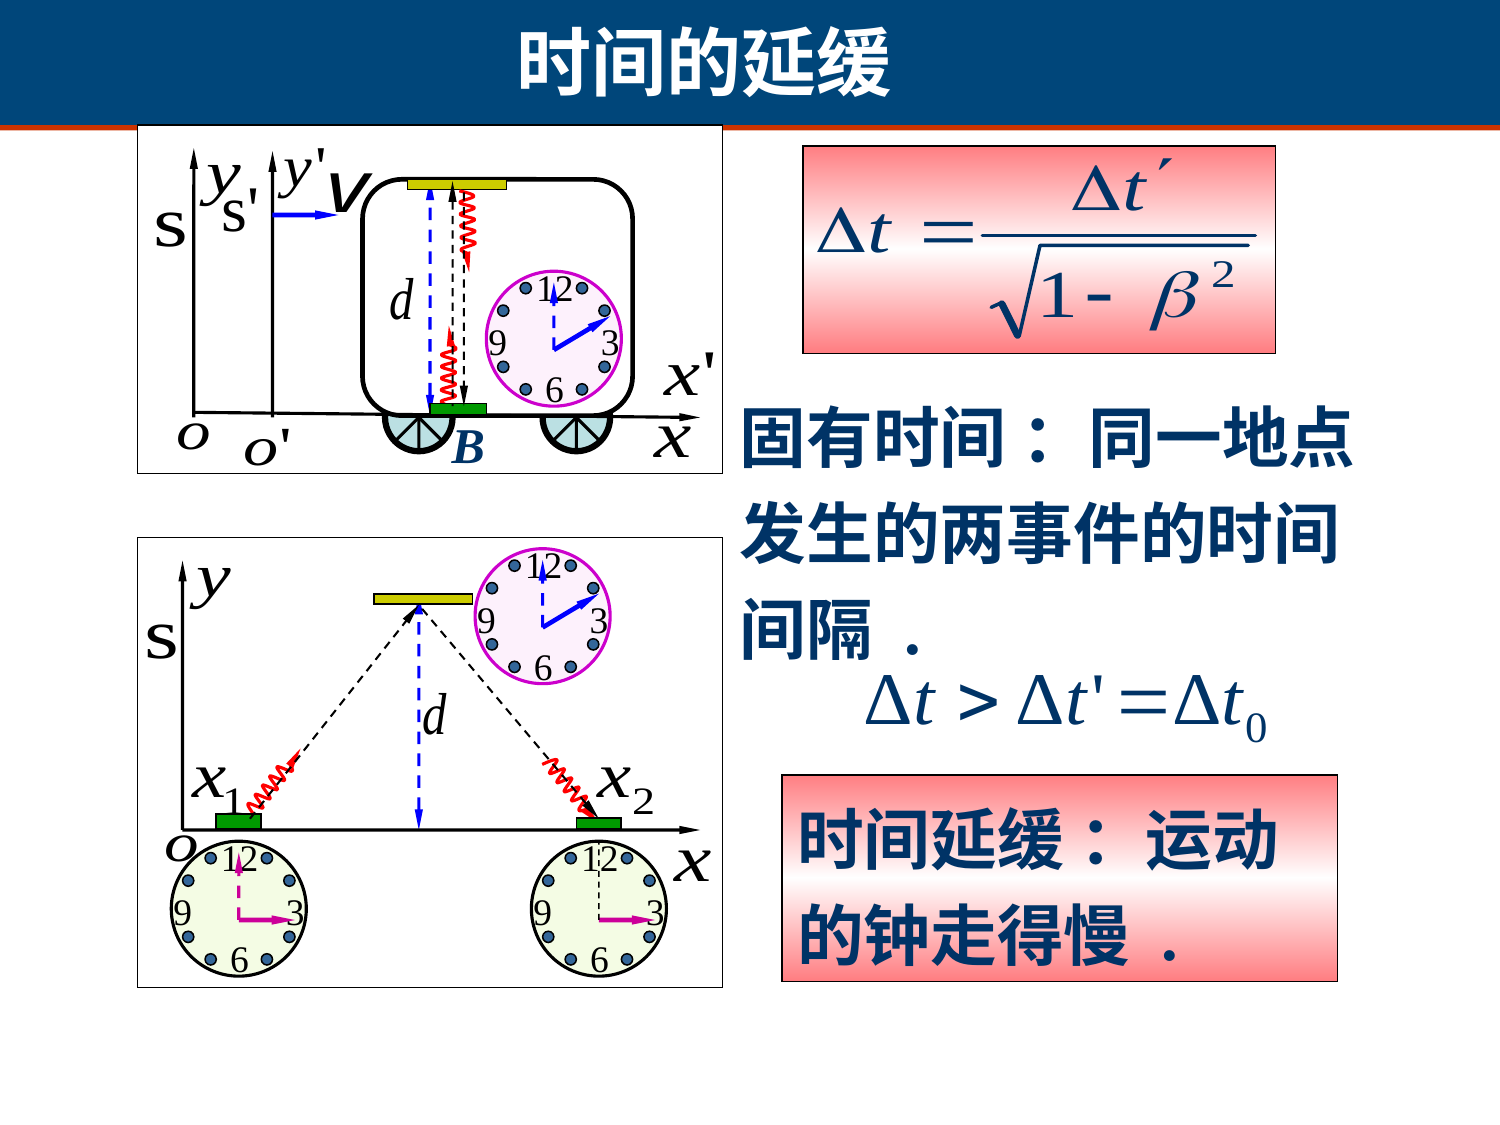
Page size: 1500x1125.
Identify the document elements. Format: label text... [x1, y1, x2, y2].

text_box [802, 145, 1276, 354]
text_box 时间延缓 ：运动的钟走得慢 . [782, 774, 1338, 982]
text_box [137, 537, 723, 988]
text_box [137, 124, 723, 482]
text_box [852, 649, 1285, 762]
text_box 时间的延缓 [450, 8, 975, 113]
text_box 固有时间 ：同一地点发生的两事件的时间间隔 . [724, 372, 1375, 675]
